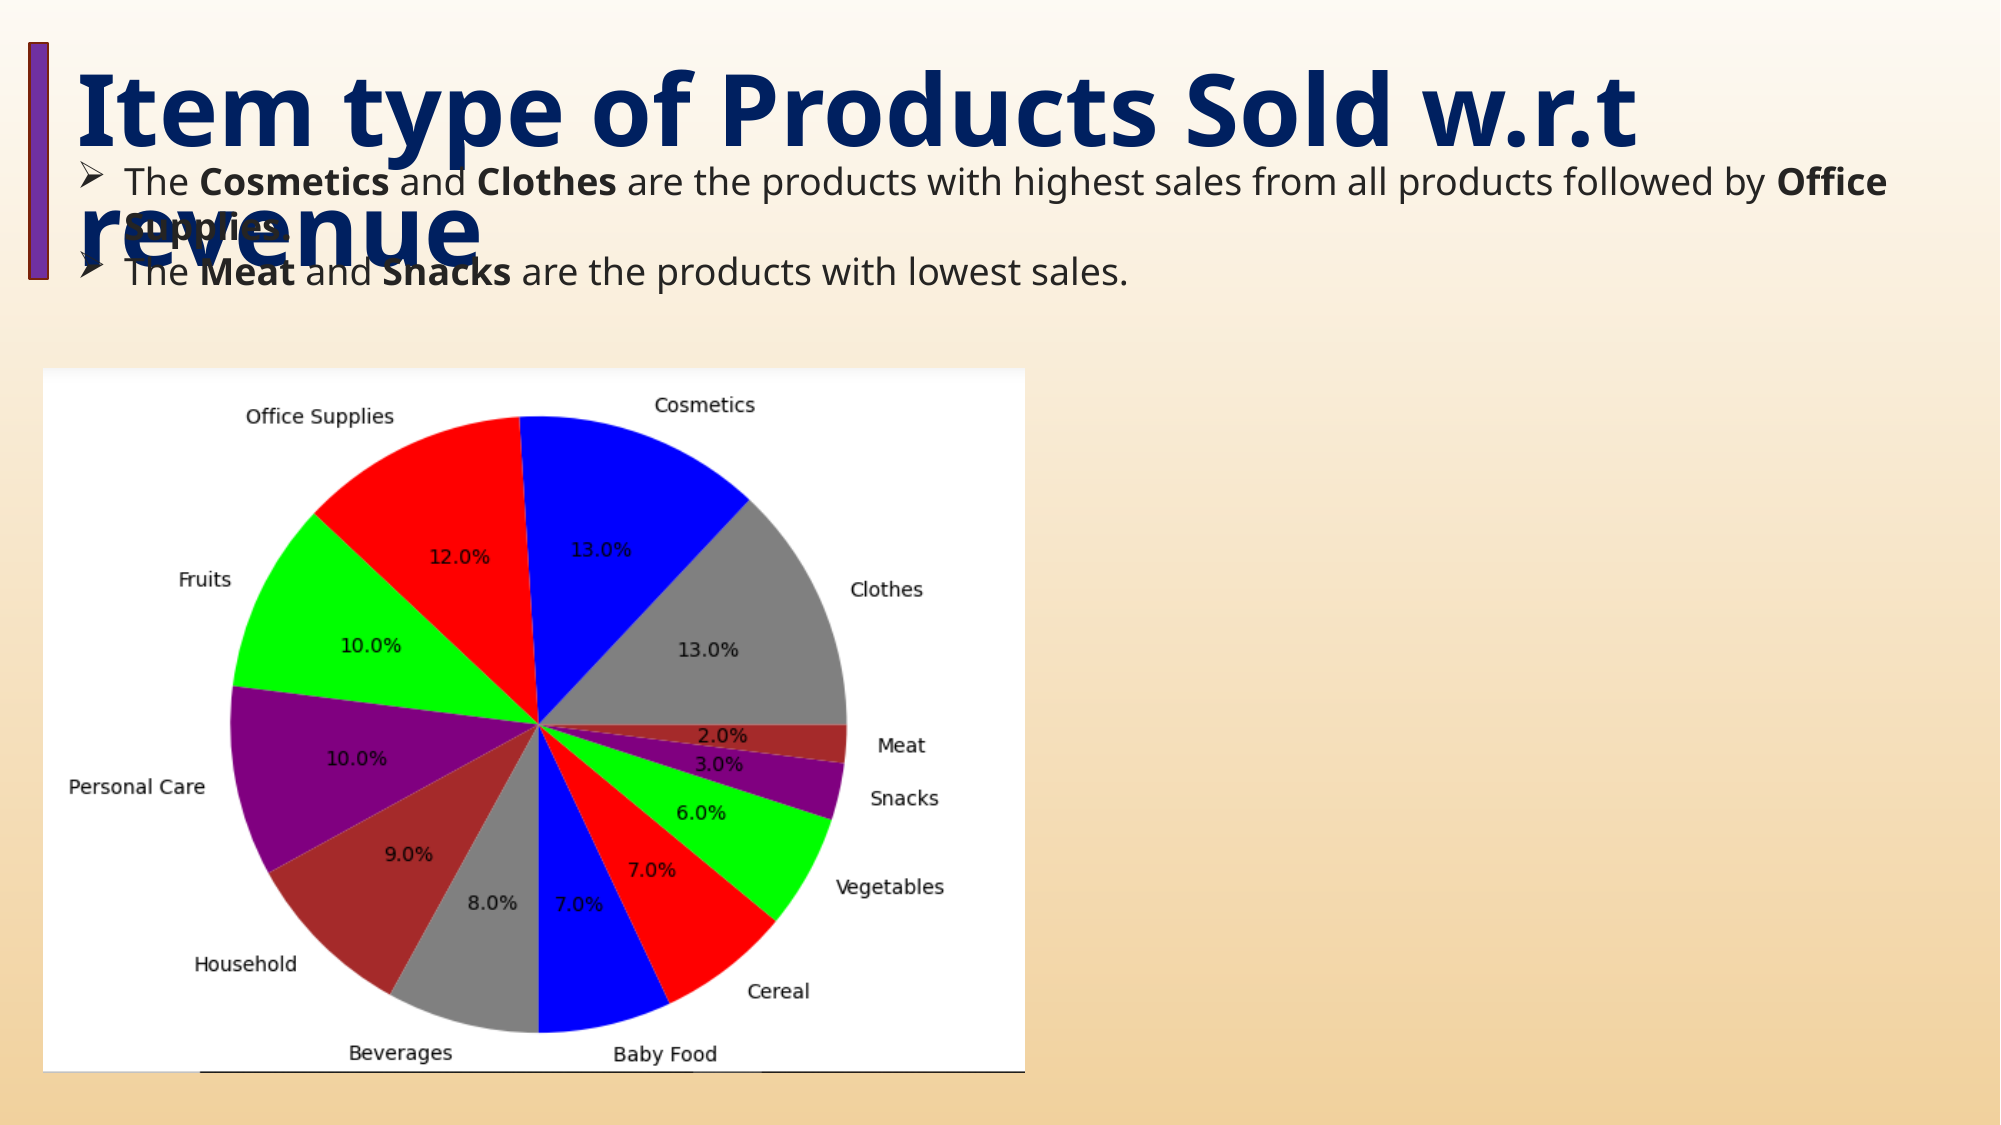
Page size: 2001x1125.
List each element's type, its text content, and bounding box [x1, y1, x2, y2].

text_box Item type of Products Sold w.r.t revenue [77, 46, 1972, 287]
text_box [28, 42, 49, 280]
picture [43, 368, 1025, 1073]
text_box The Cosmetics and Clothes are the products with highest sales from all products followed by Office Supplies. The Meat and Snacks are the products with lowest sales. [77, 157, 1914, 338]
